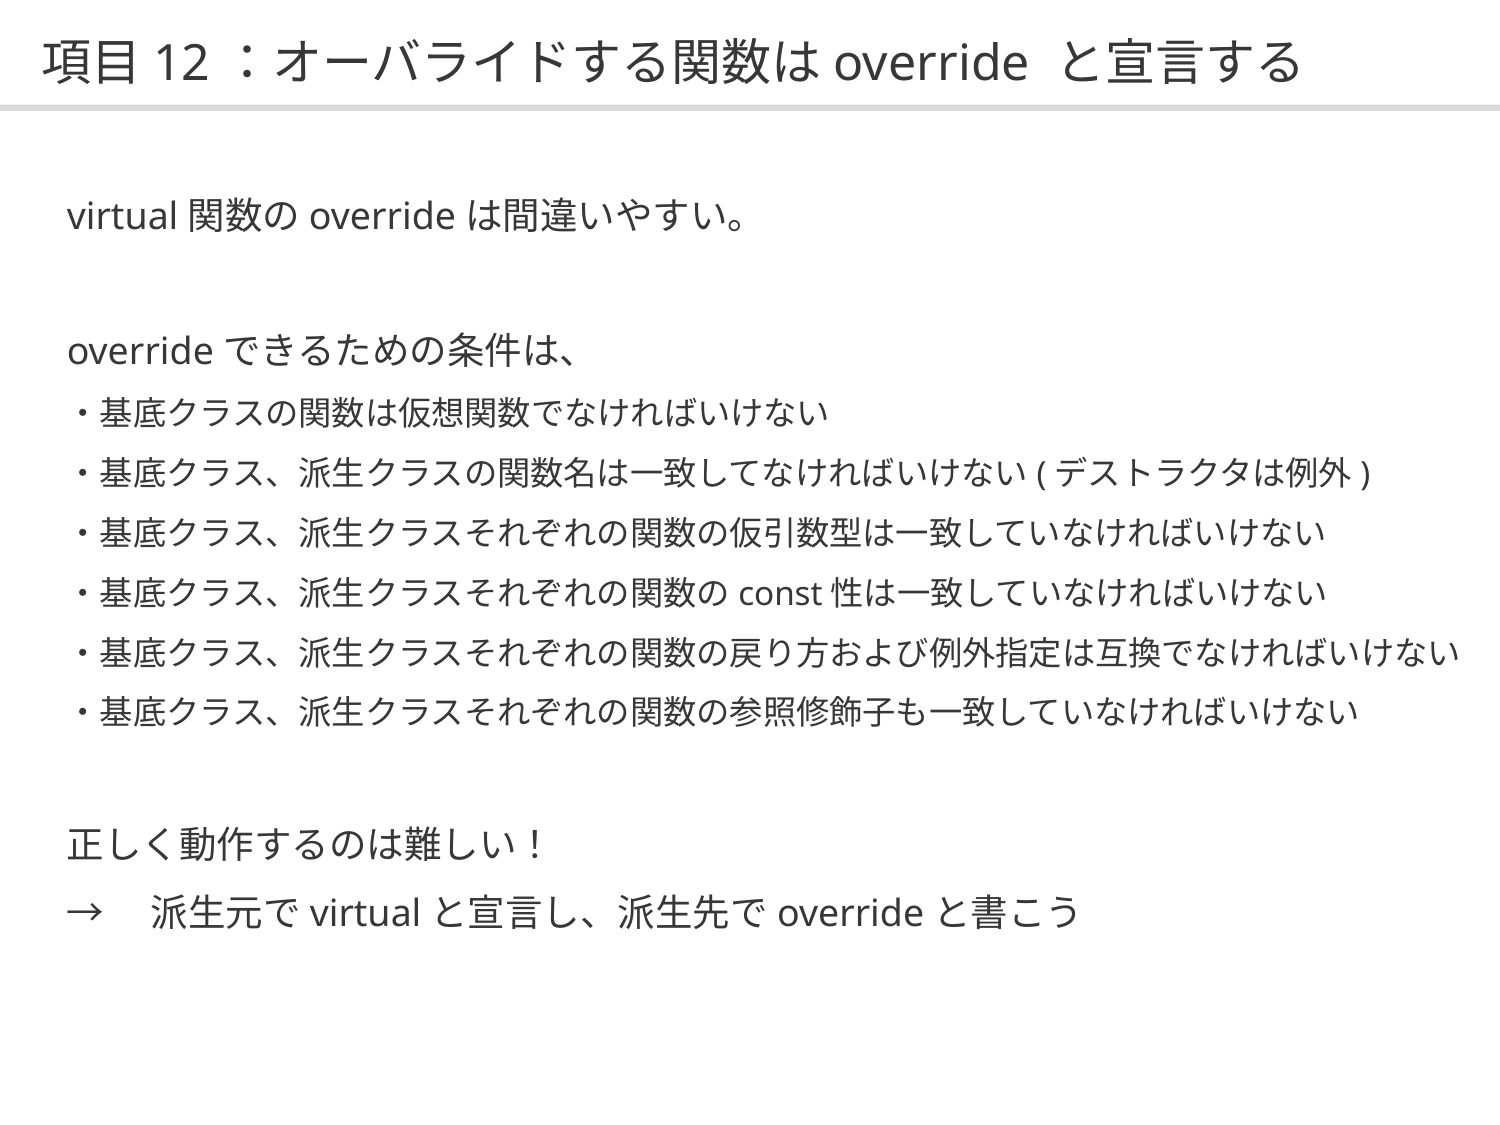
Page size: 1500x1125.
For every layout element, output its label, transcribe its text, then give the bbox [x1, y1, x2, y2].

text_box virtual関数のoverrideは間違いやすい。 overrideできるための条件は、 ・基底クラスの関数は仮想関数でなければいけない ・基底クラス、派生クラスの関数名は一致してなければいけない(デストラクタは例外) ・基底クラス、派生クラスそれぞれの関数の仮引数型は一致していなければいけない ・基底クラス、派生クラスそれぞれの関数のconst性は一致していなければいけない ・基底クラス、派生クラスそれぞれの関数の戻り方および例外指定は互換でなければいけない ・基底クラス、派生クラスそれぞれの関数の参照修飾子も一致していなければいけない 正しく動作するのは難しい！ → 派生元でvirtualと宣言し、派生先でoverrideと書こう [66, 169, 1485, 1125]
title 項目12：オーバライドする関数はoverride と宣言する [41, 25, 1459, 90]
